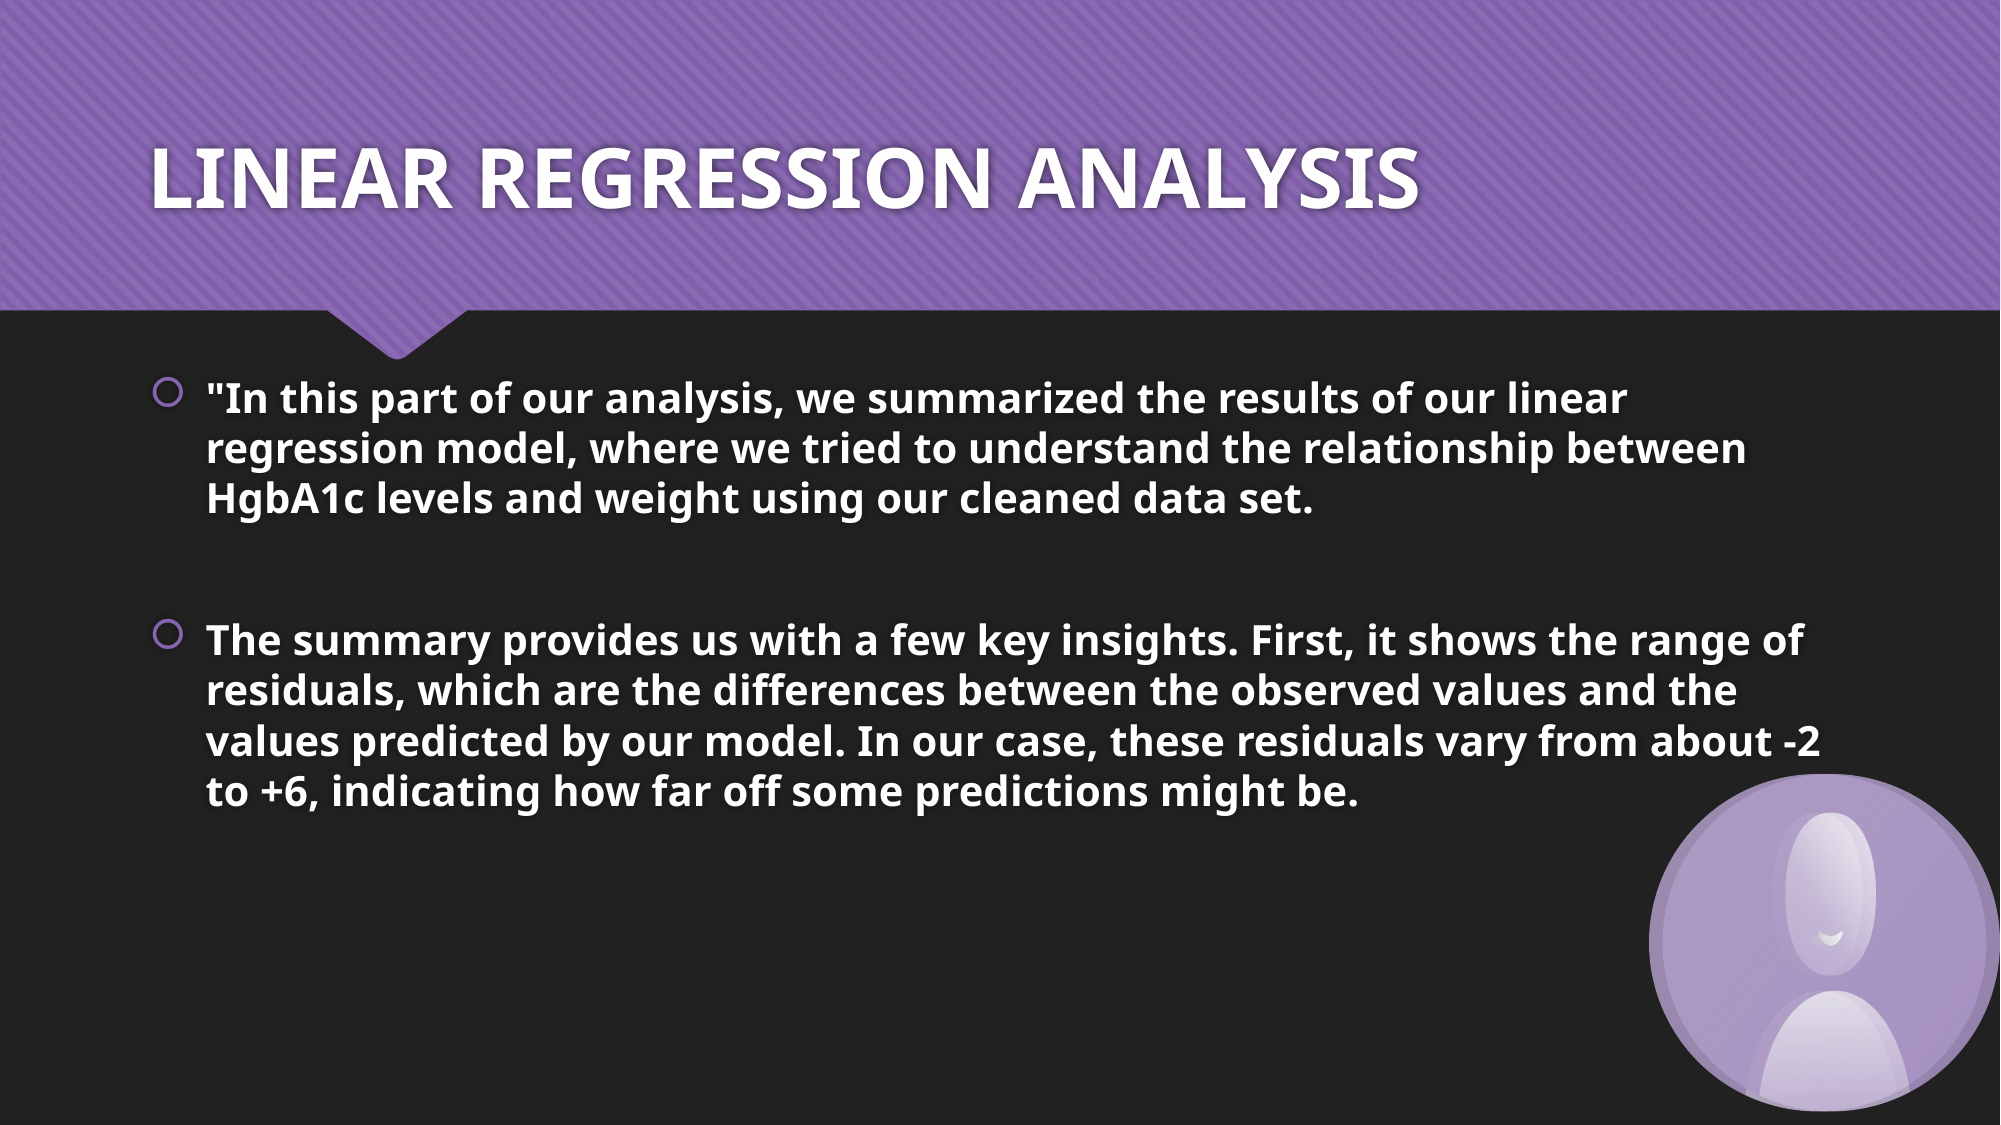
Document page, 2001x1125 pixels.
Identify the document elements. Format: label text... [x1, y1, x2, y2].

picture [1648, 773, 2000, 1112]
list "In this part of our analysis, we summarized the results of our linear regression model, where we tried to understand the relationship between HgbA1c levels and weight using our cleaned data set. The summary provides us with a few key insights. First, it shows the range of residuals, which are the differences between the observed values and the values predicted by our model. In our case, these residuals vary from about -2 to +6, indicating how far off some predictions might be. [134, 364, 1866, 962]
title LINEAR REGRESSION ANALYSIS [132, 73, 1868, 233]
